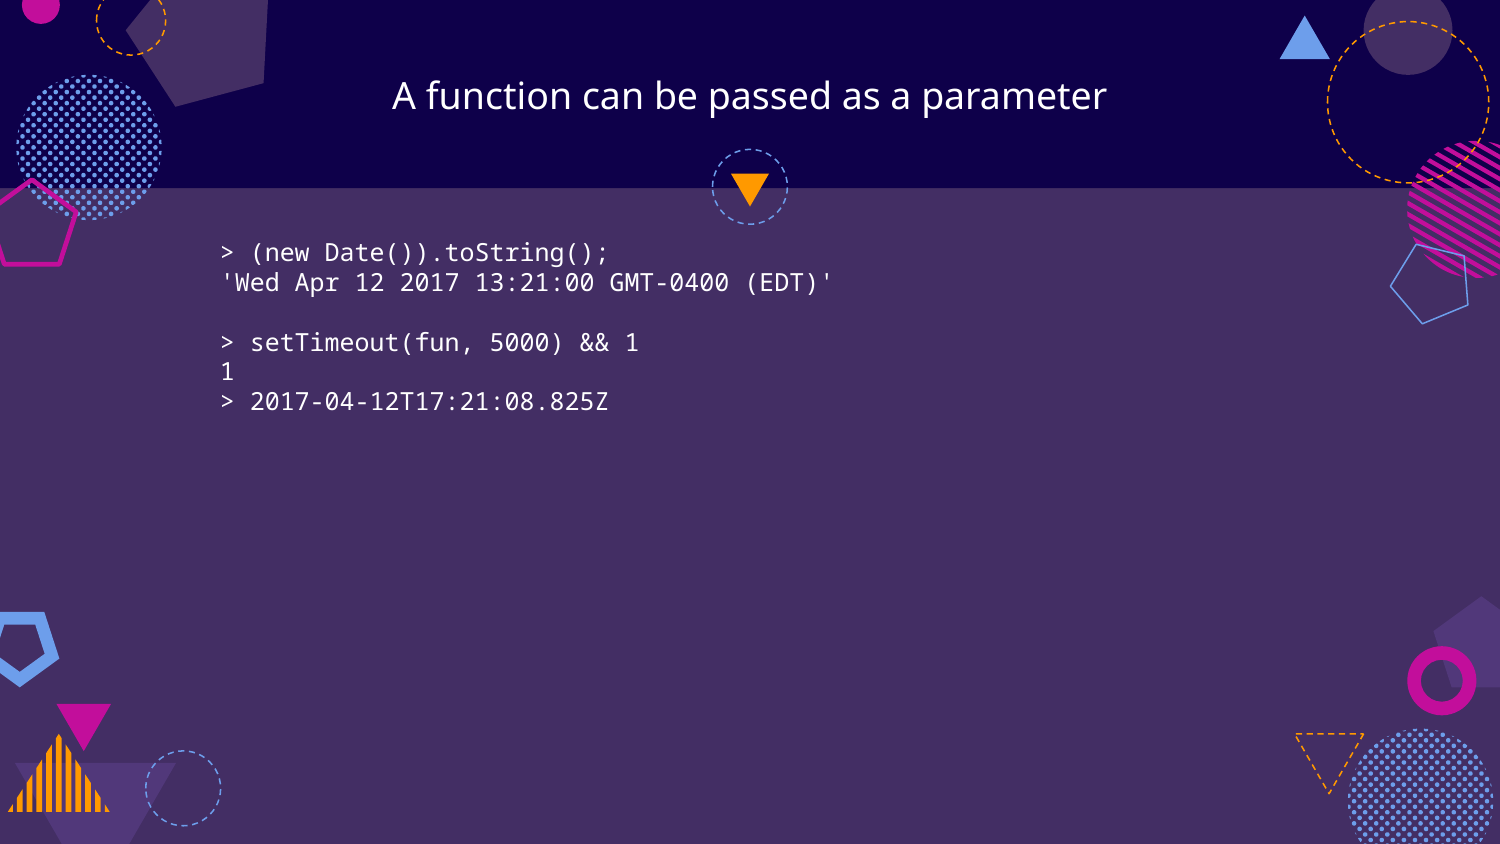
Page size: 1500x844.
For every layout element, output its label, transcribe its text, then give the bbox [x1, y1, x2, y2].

title A function can be passed as a parameter [335, 0, 1165, 189]
list > (new Date()).toString(); 'Wed Apr 12 2017 13:21:00 GMT-0400 (EDT)' > setTimeout(fun, 5000) && 1 1 > 2017-04-12T17:21:08.825Z [204, 221, 1296, 786]
